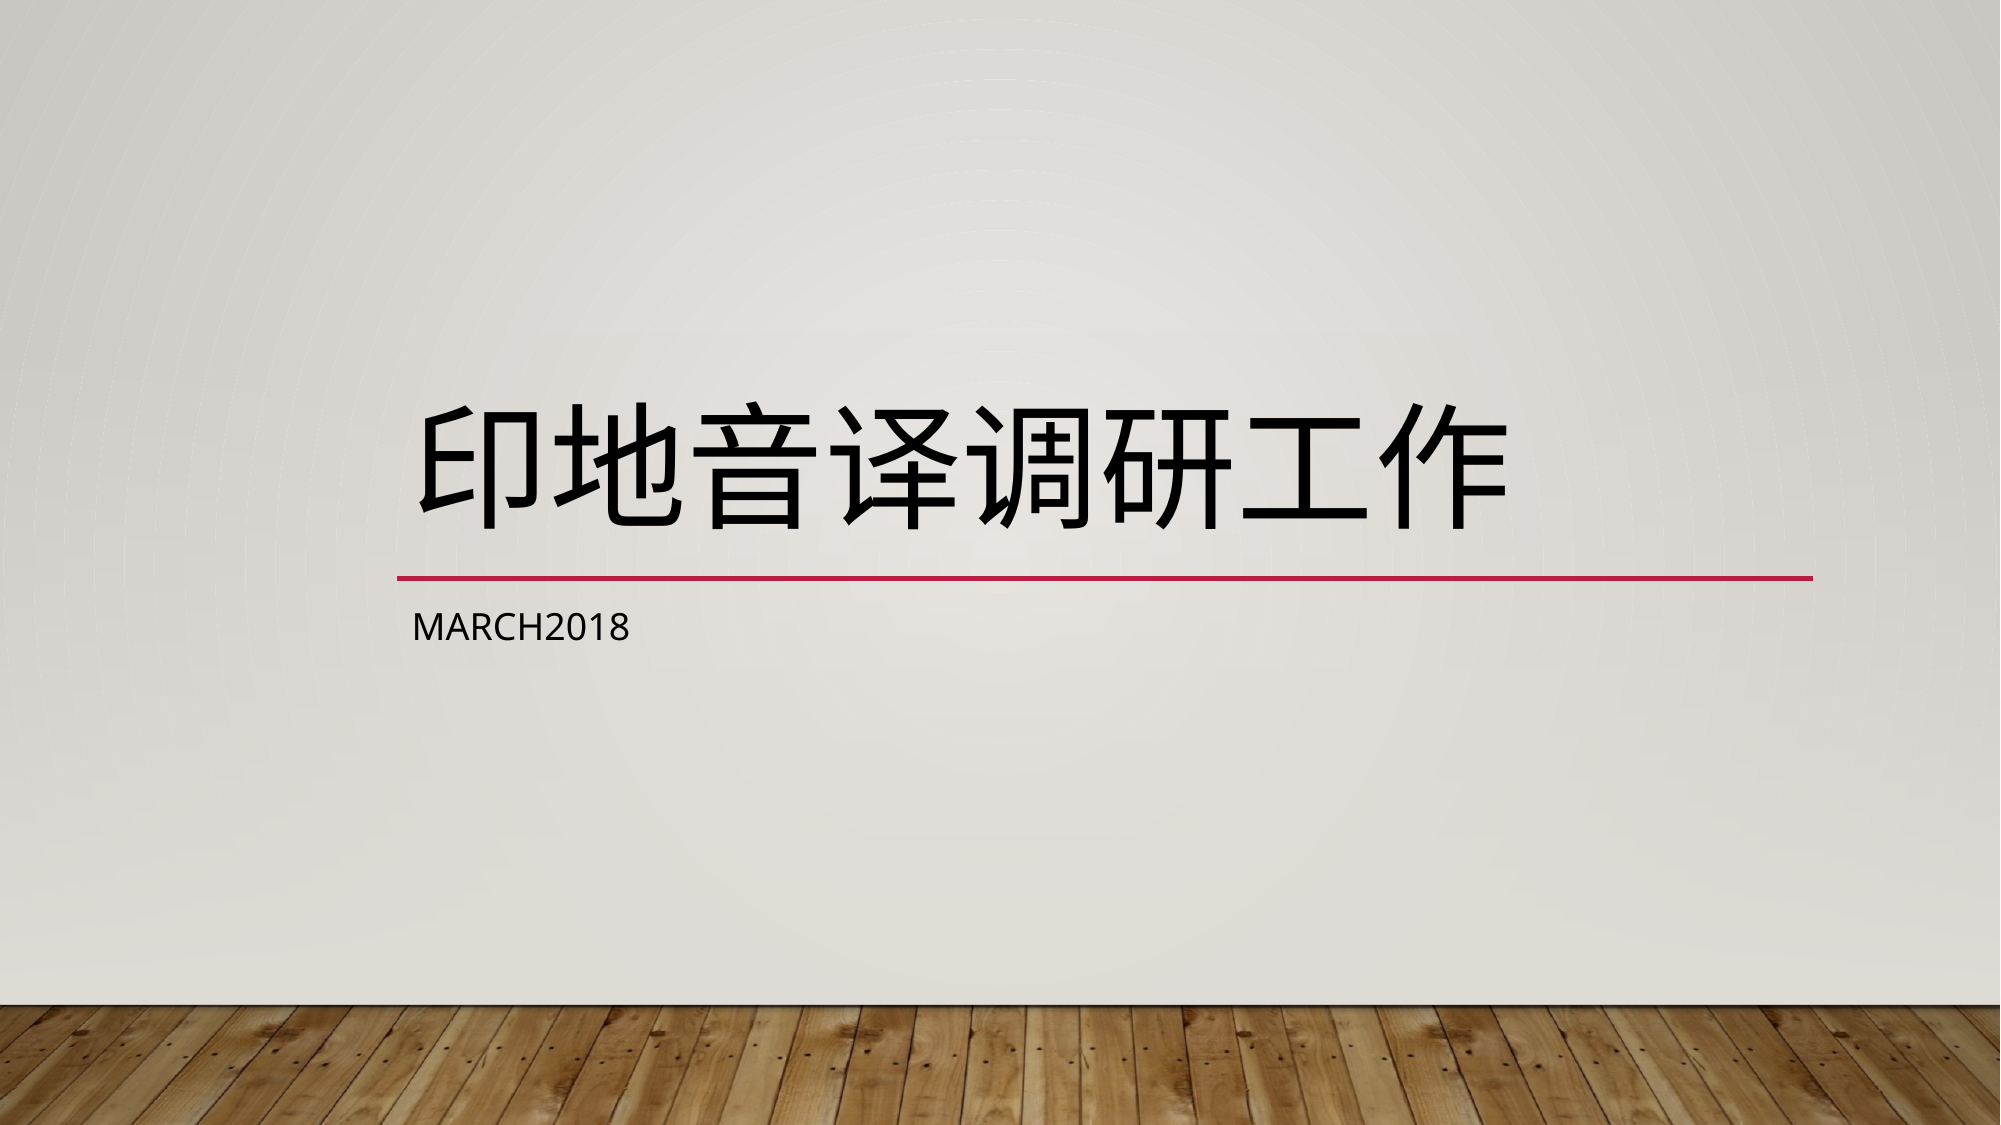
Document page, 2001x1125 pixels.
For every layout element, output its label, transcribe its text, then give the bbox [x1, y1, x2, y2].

title 印地音译调研工作 [396, 131, 1814, 549]
picture [0, 1005, 2000, 1125]
subtitle March2018 [396, 579, 1814, 740]
